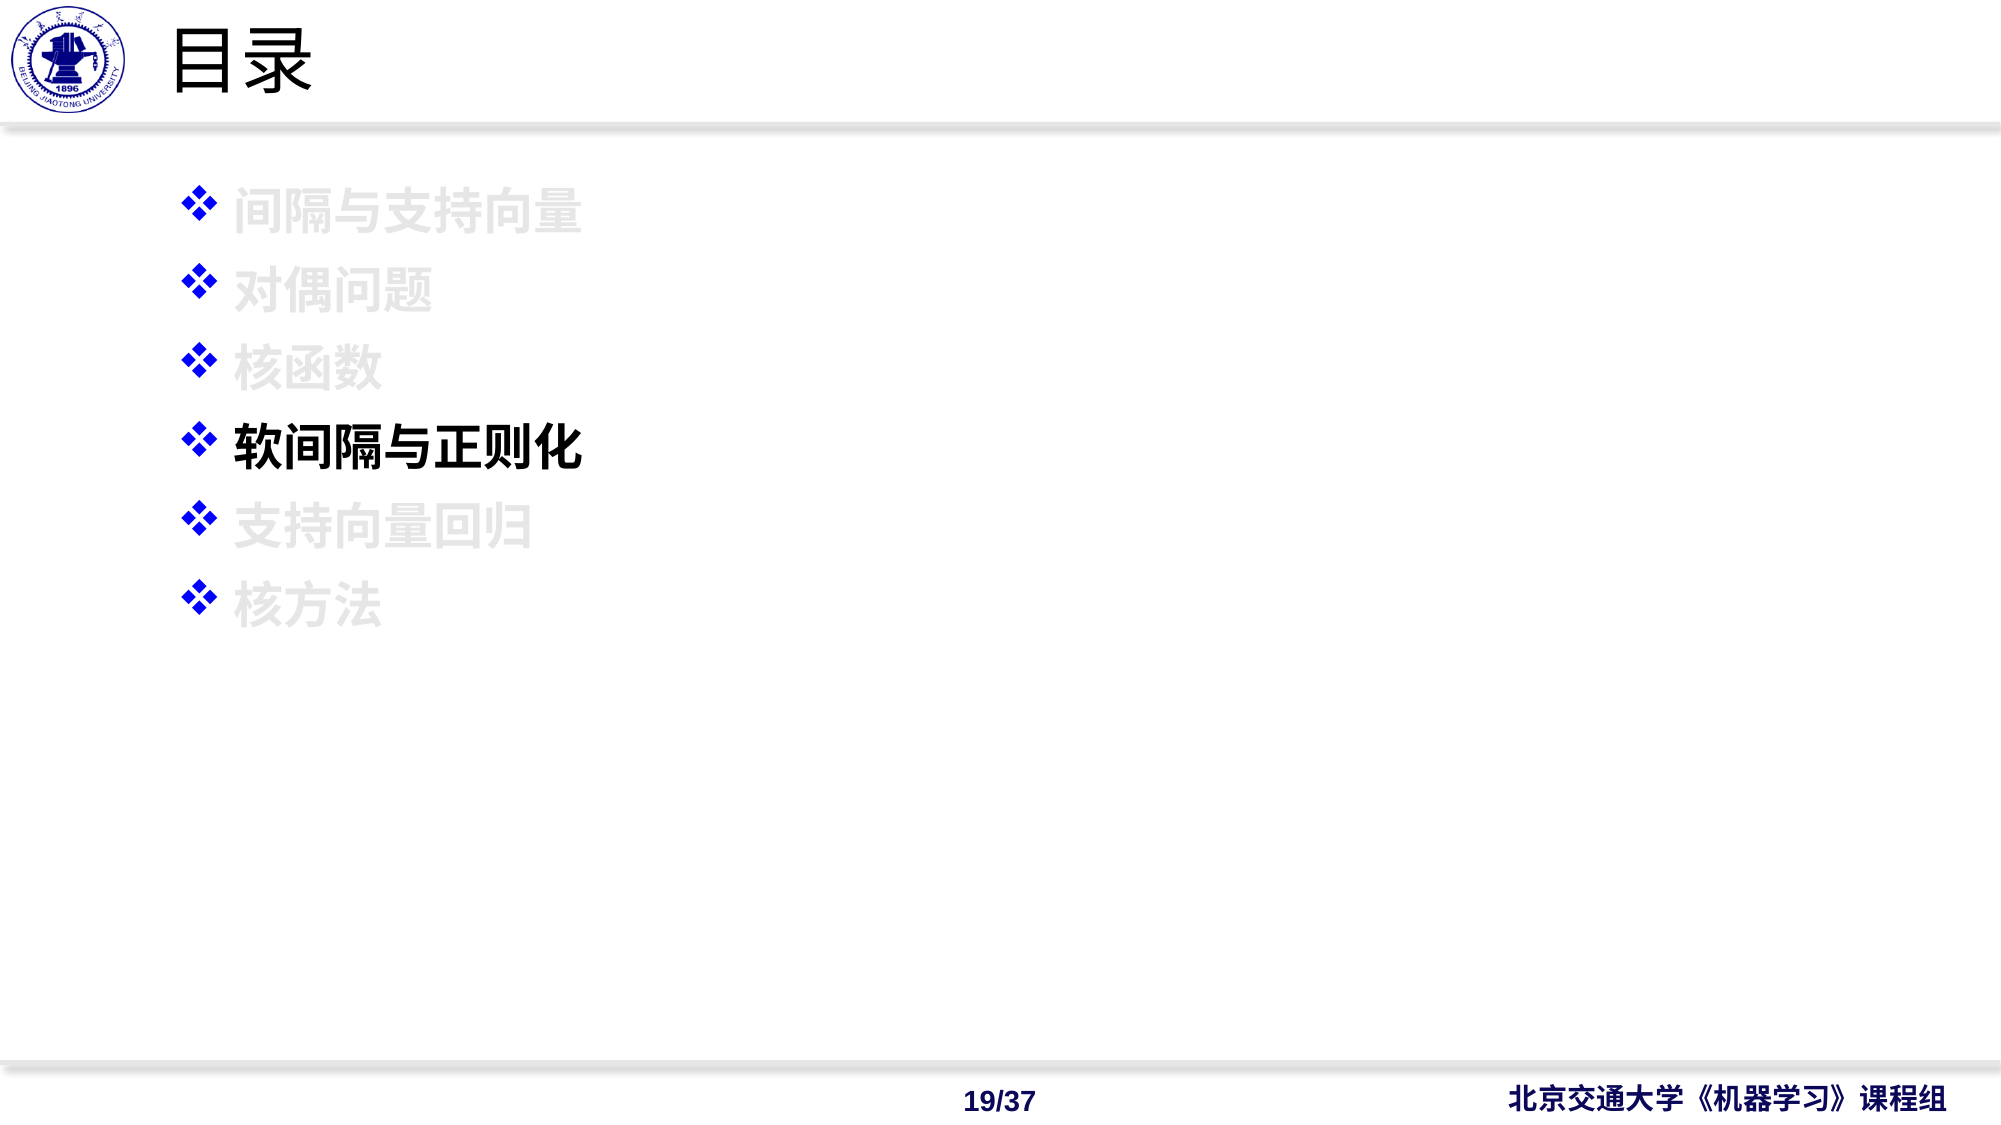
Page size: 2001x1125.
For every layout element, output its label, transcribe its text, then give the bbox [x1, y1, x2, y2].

list 间隔与支持向量 对偶问题 核函数 软间隔与正则化 支持向量回归 核方法 [150, 171, 1575, 954]
title 目录 [150, 24, 1425, 103]
picture [11, 6, 125, 113]
